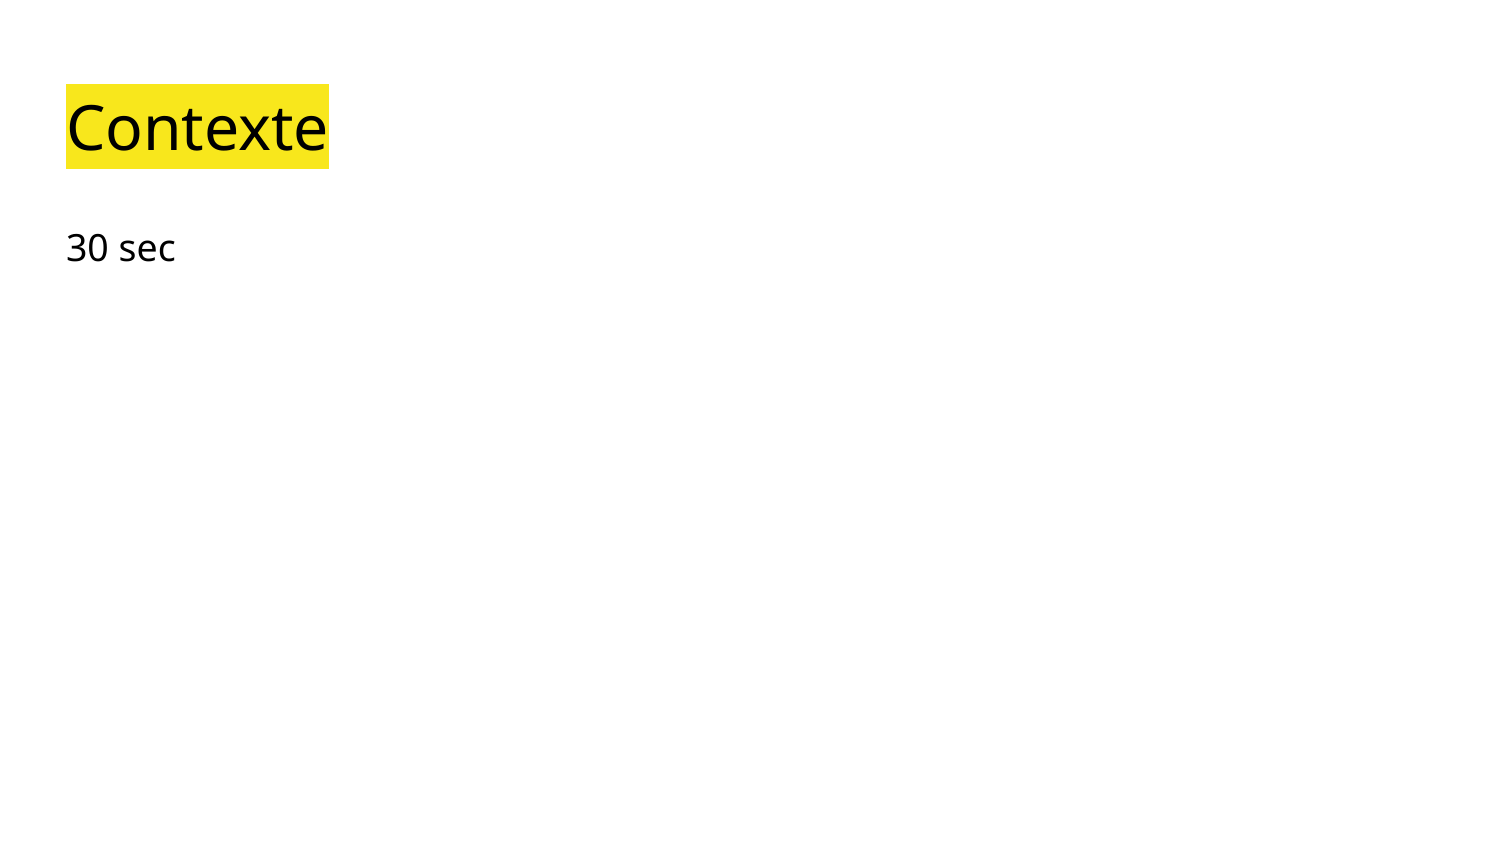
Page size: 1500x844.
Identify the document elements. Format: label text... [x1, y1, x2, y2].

list 30 sec [51, 202, 1449, 750]
title Contexte [51, 72, 1449, 167]
